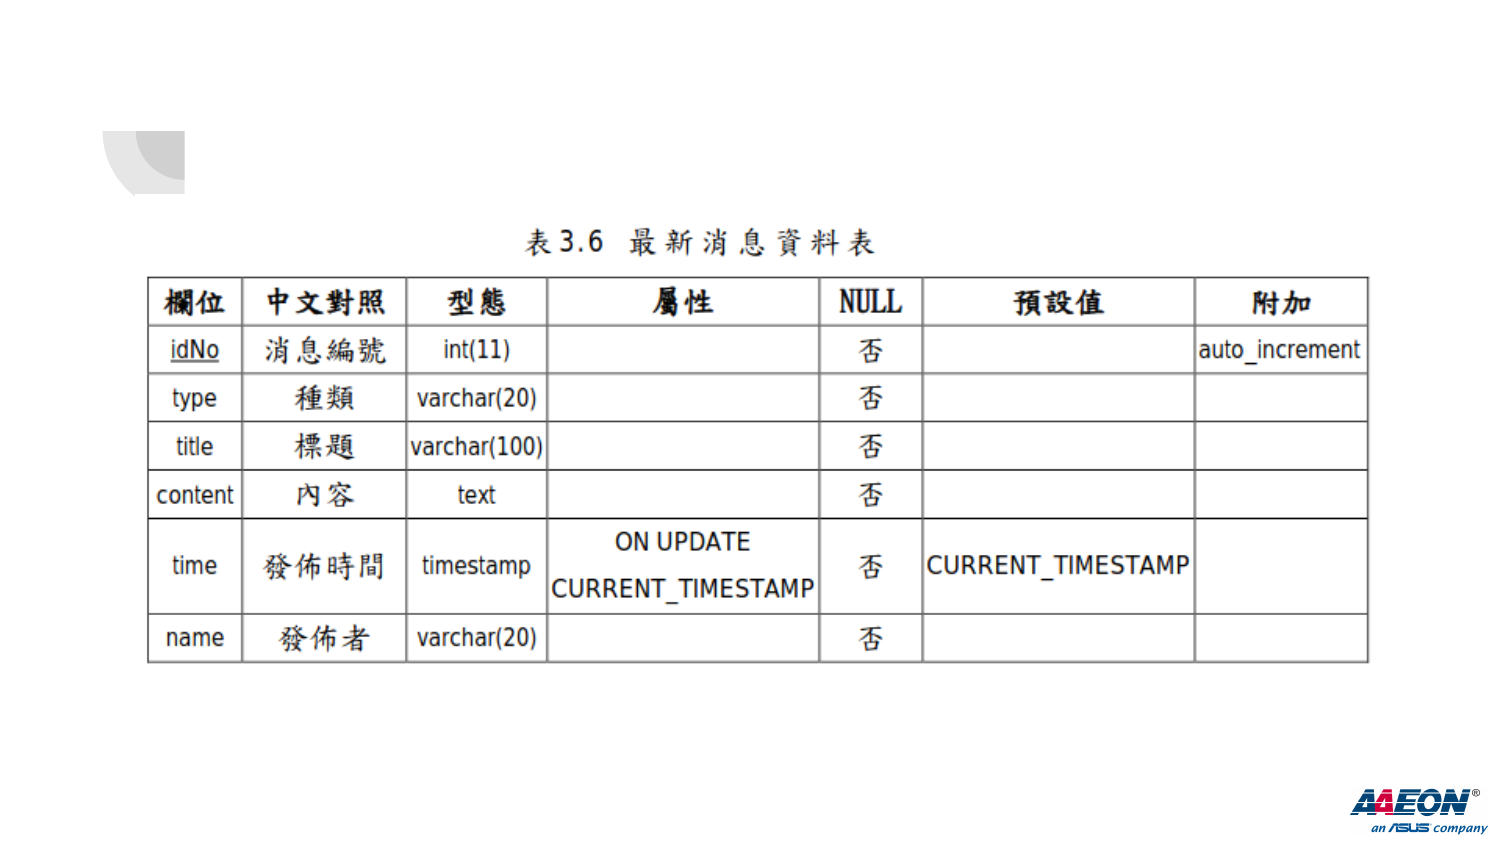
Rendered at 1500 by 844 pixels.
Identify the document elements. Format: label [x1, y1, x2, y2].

picture [135, 193, 1400, 723]
picture [1348, 787, 1489, 836]
